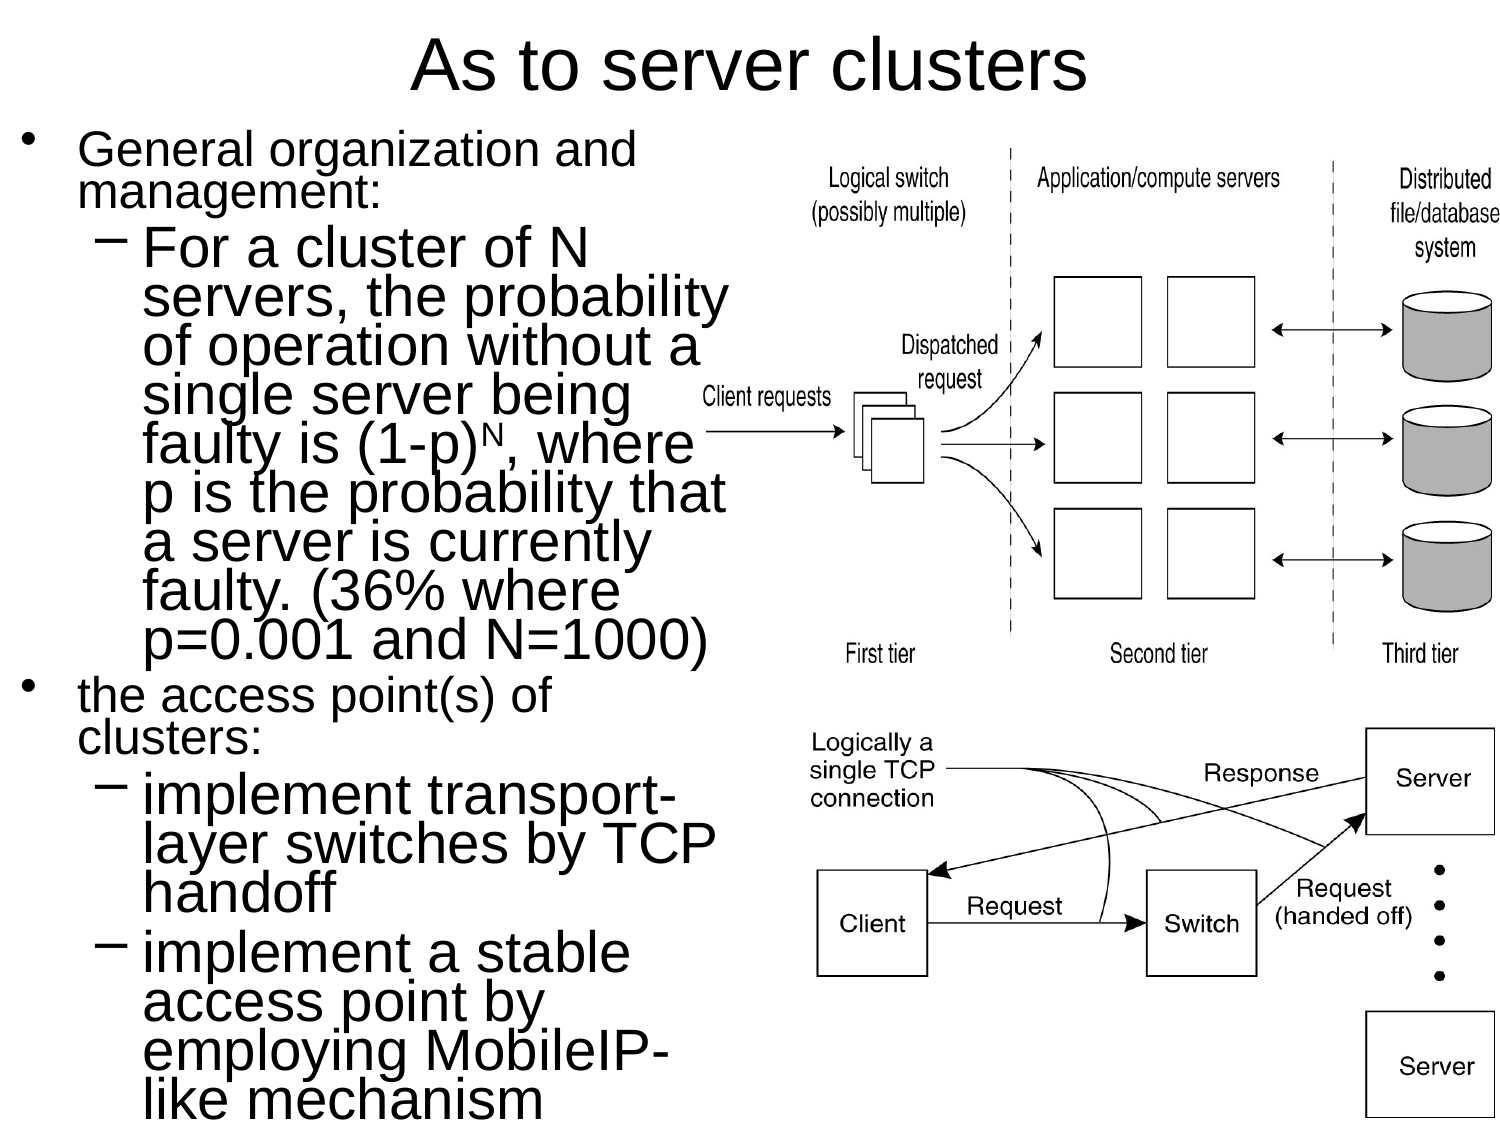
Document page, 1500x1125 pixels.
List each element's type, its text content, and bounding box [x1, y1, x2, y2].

title As to server clusters [75, 7, 1425, 114]
list General organization and management: For a cluster of N servers, the probability of operation without a single server being faulty is (1-p)N, where p is the probability that a server is currently faulty. (36% where p=0.001 and N=1000) the access point(s) of clusters: implement transport-layer switches by TCP handoff implement a stable access point by employing MobileIP-like mechanism load balancing: code migration round robin [5, 125, 750, 1102]
picture [702, 148, 1500, 669]
picture [808, 727, 1495, 1118]
